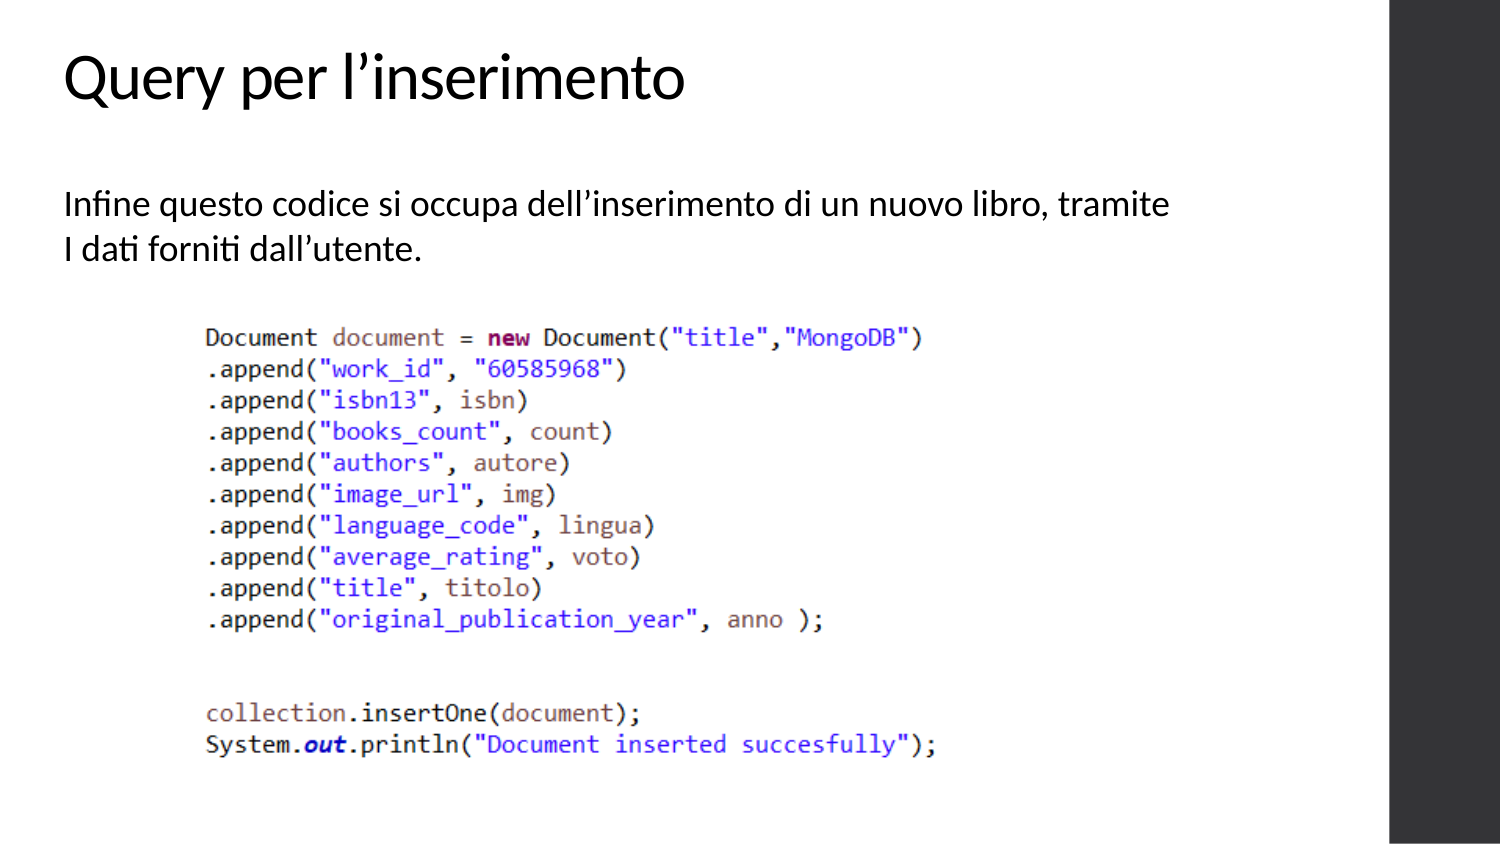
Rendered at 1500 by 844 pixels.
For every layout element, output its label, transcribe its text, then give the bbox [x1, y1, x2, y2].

text_box Query per l’inserimento [48, 21, 1302, 122]
picture [198, 296, 1048, 793]
text_box Infine questo codice si occupa dell’inserimento di un nuovo libro, tramite I dati forniti dall’utente. [48, 171, 1201, 272]
